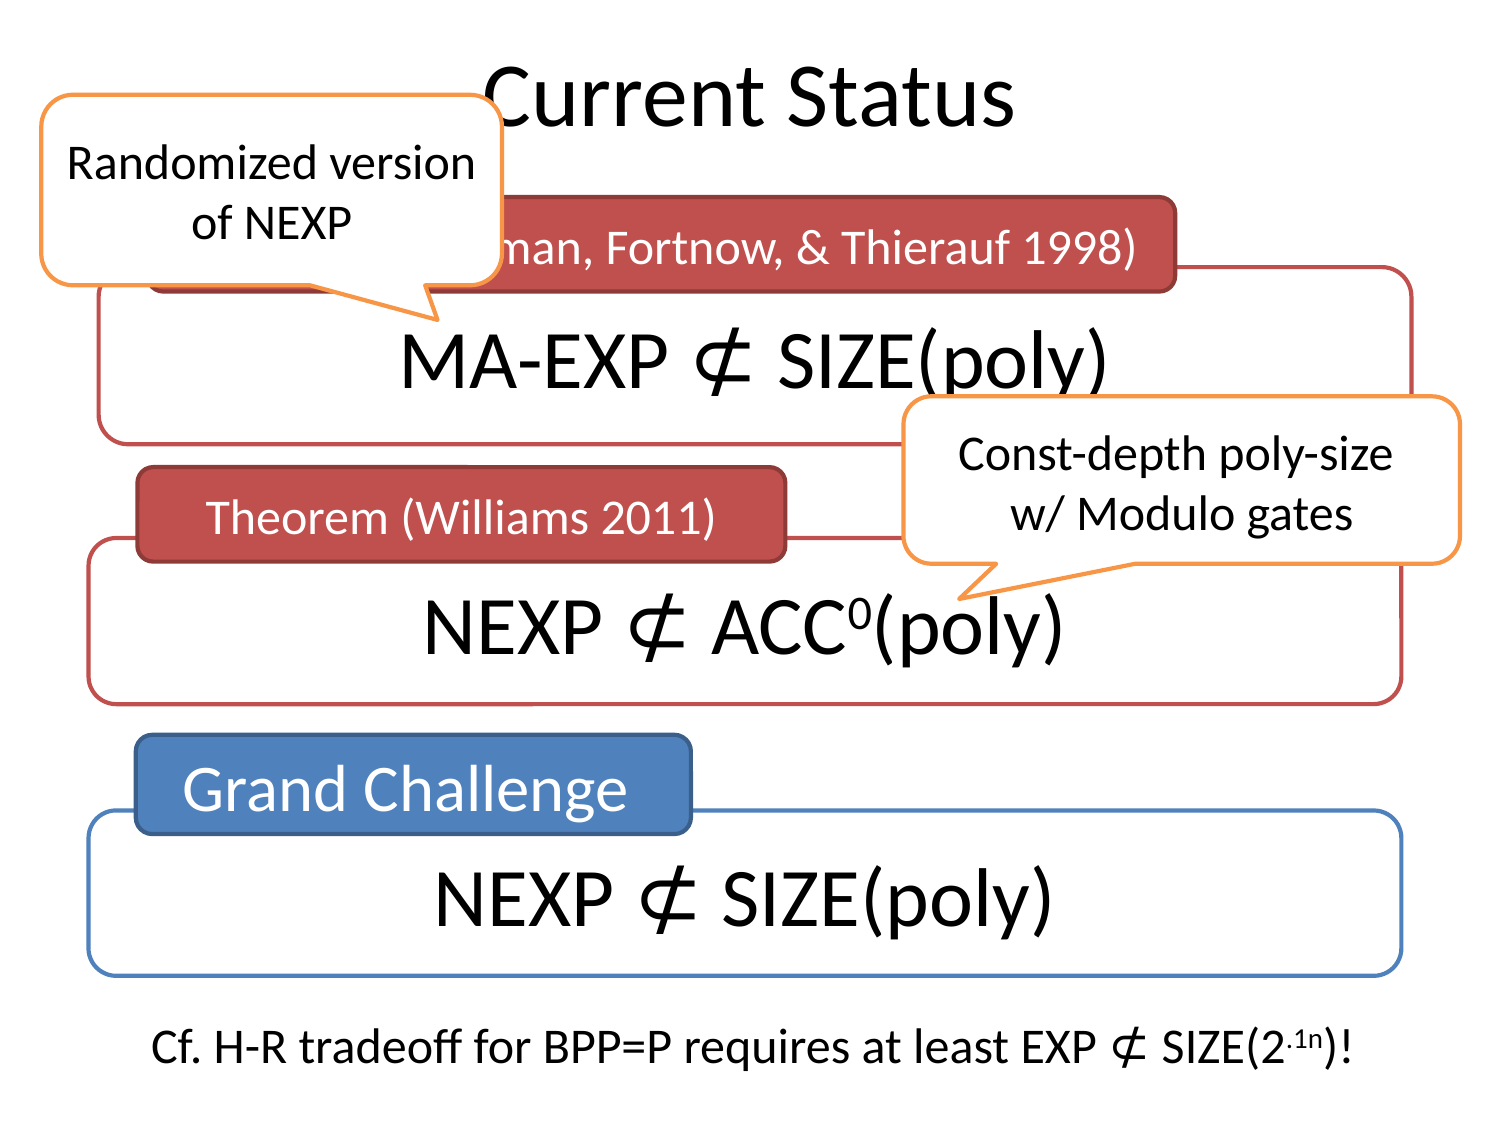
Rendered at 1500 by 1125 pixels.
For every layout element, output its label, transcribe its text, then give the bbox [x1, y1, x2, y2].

text_box Randomized version of NEXP [39, 92, 505, 322]
text_box NEXP ⊄ ACC0(poly) [86, 535, 1404, 707]
text_box NEXP ⊄ SIZE(poly) [86, 808, 1404, 978]
text_box MA-EXP ⊄ SIZE(poly) [96, 265, 1414, 447]
text_box Const-depth poly-size w/ Modulo gates [901, 394, 1463, 602]
title Current Status [75, 0, 1425, 183]
text_box Grand Challenge [133, 732, 694, 837]
text_box Theorem (Buhrman, Fortnow, & Thierauf 1998) [150, 288, 330, 294]
text_box Theorem (Williams 2011) [135, 464, 788, 564]
text_box Theorem (Buhrman, Fortnow, & Thierauf 1998) [429, 194, 1178, 294]
text_box Cf. H-R tradeoff for BPP=P requires at least EXP ⊄ SIZE(2.1n)! [136, 1006, 1370, 1082]
